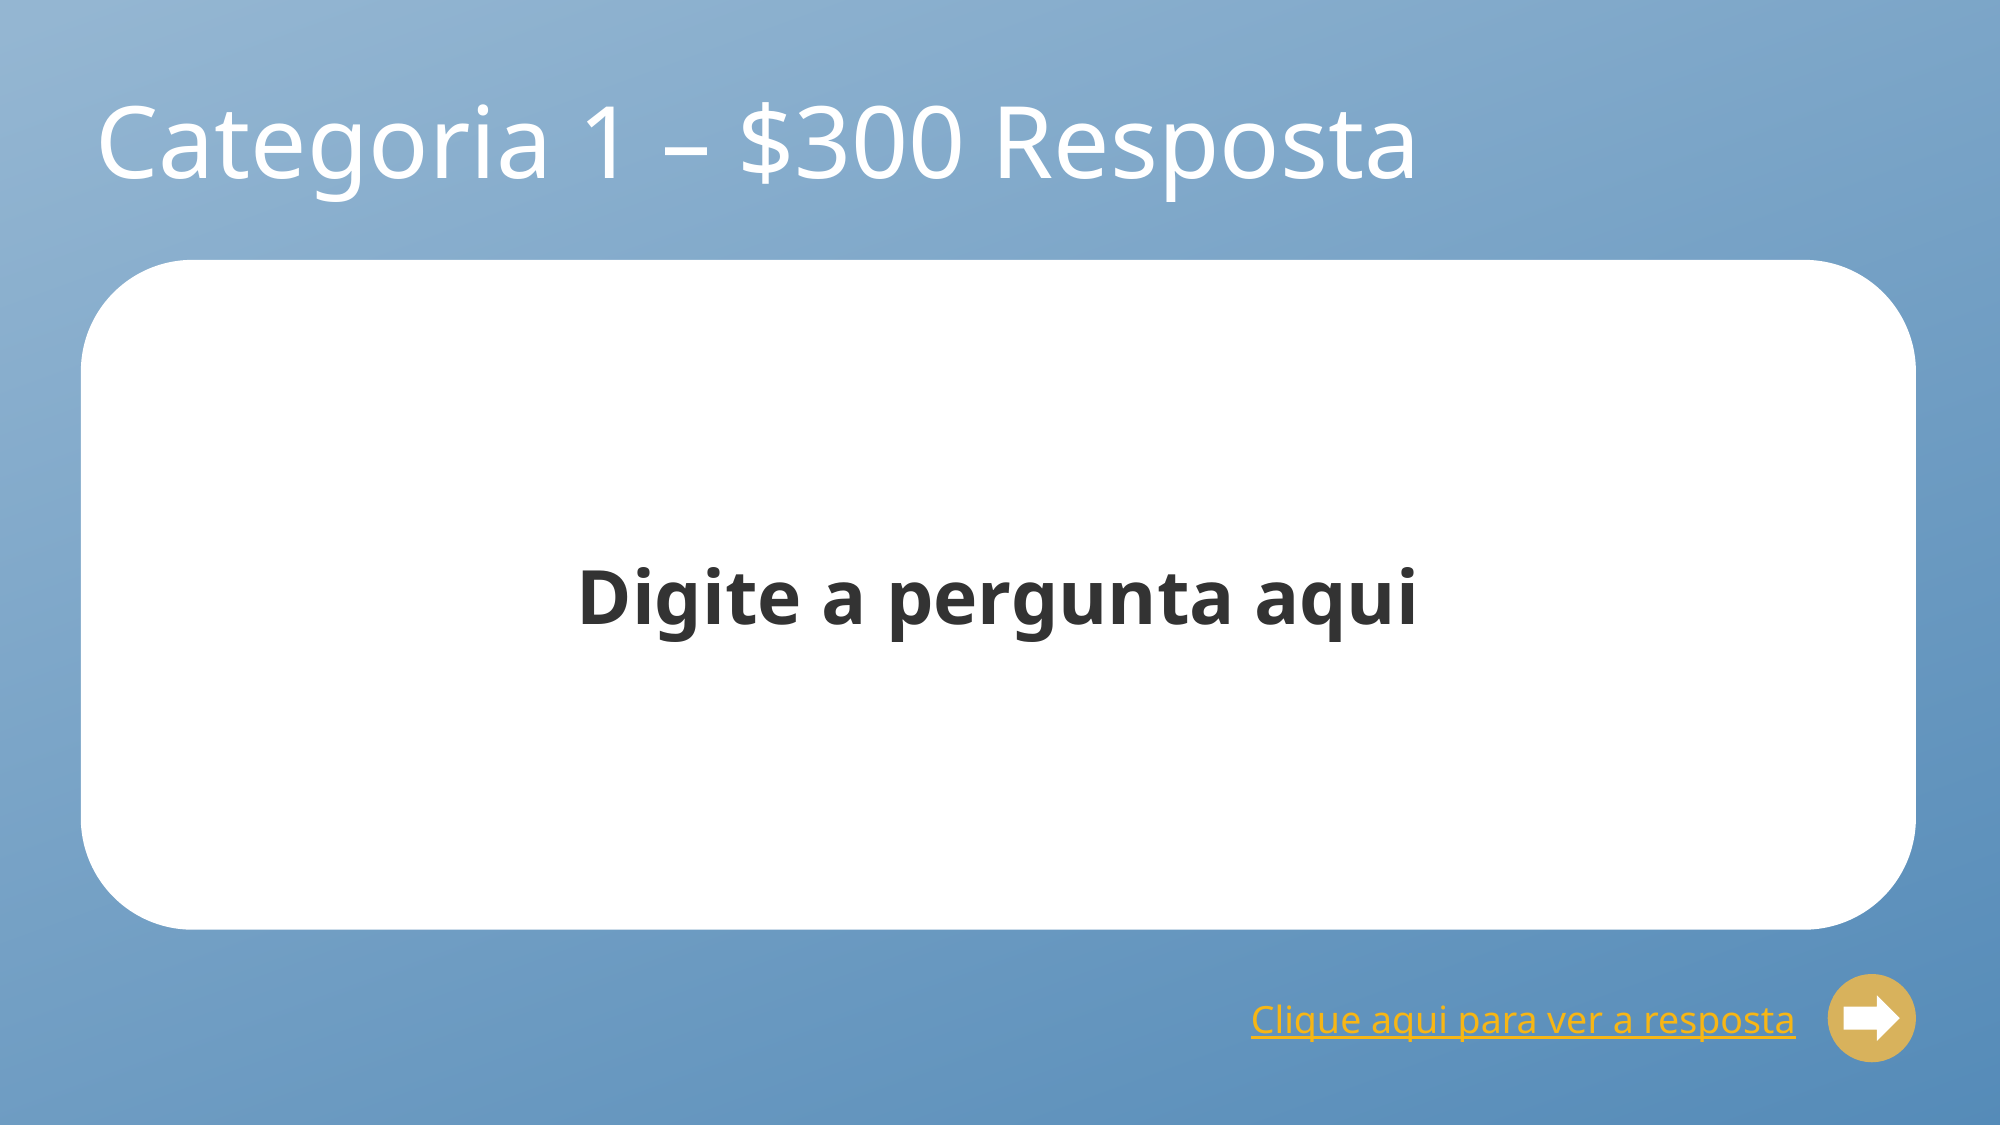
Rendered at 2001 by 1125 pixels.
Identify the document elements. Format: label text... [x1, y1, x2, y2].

title Categoria 1 – $300 Resposta [80, 37, 1806, 255]
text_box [1827, 973, 1916, 1063]
text_box Digite a pergunta aqui [79, 258, 1917, 931]
text_box Clique aqui para ver a resposta [1230, 988, 1811, 1055]
